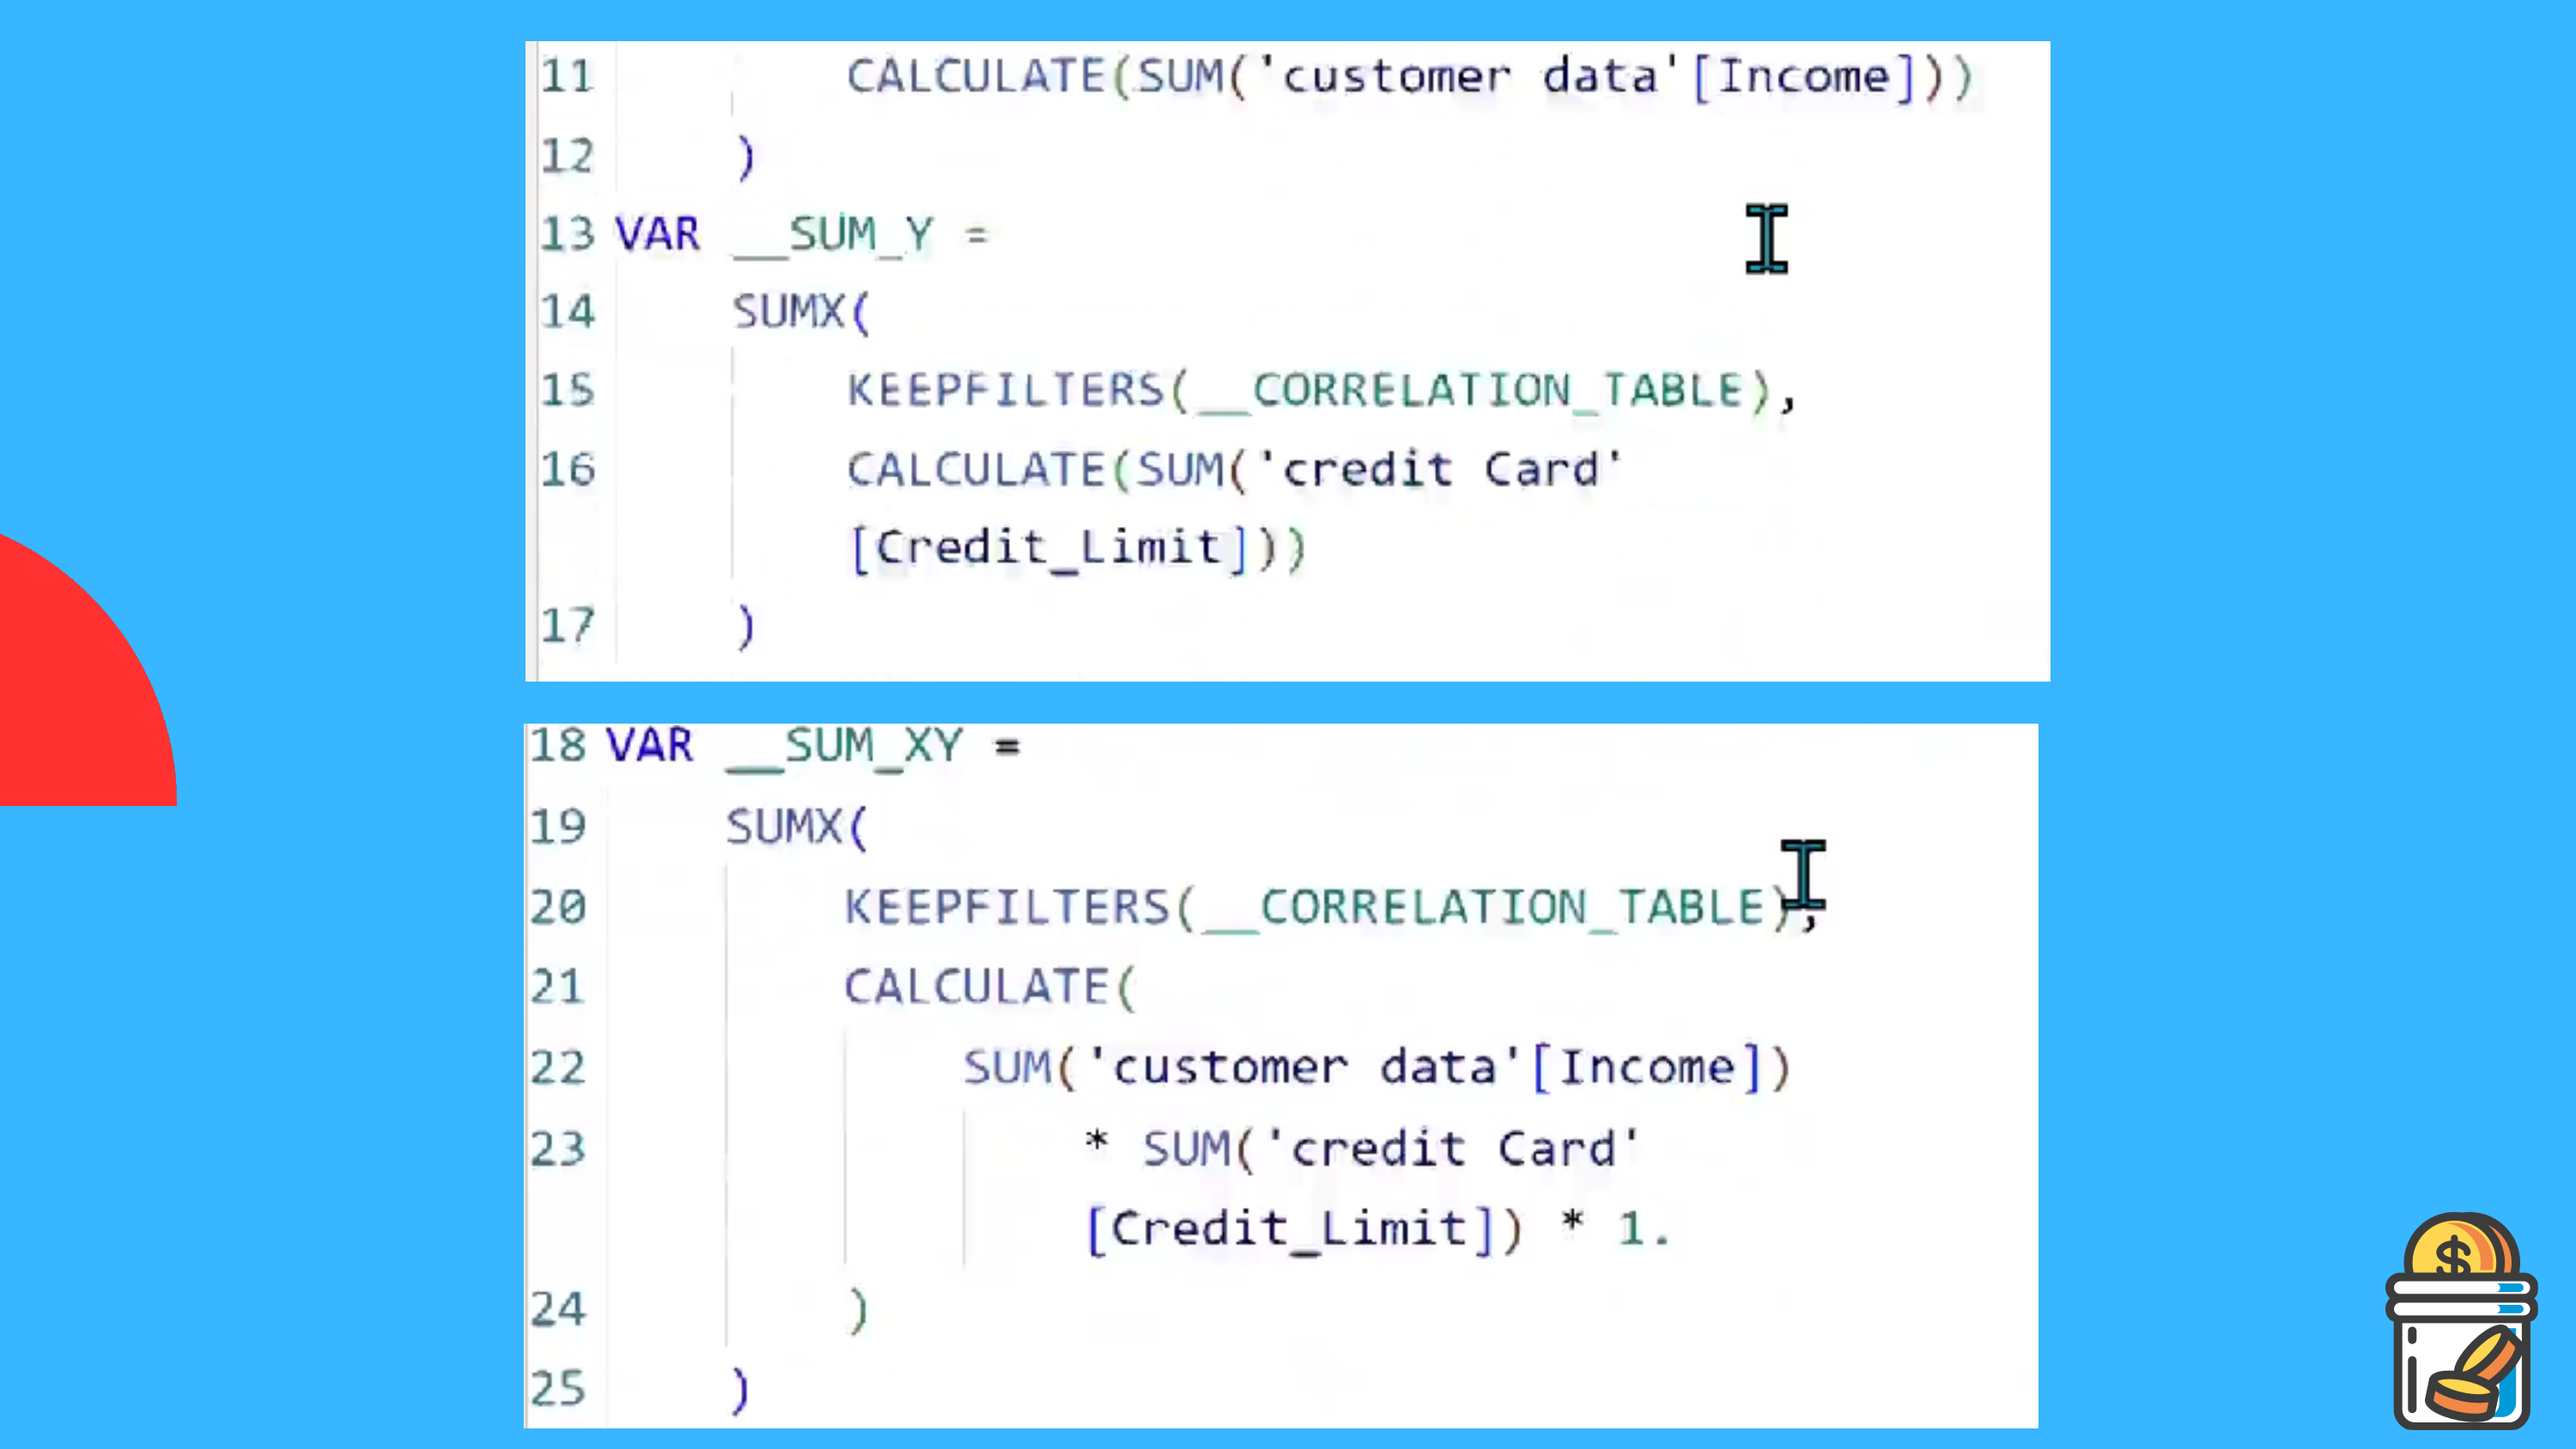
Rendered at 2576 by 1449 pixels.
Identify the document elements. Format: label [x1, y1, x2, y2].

text_box [0, 509, 177, 806]
text_box [524, 724, 2038, 1428]
text_box [2385, 1212, 2538, 1431]
text_box [526, 41, 2051, 682]
